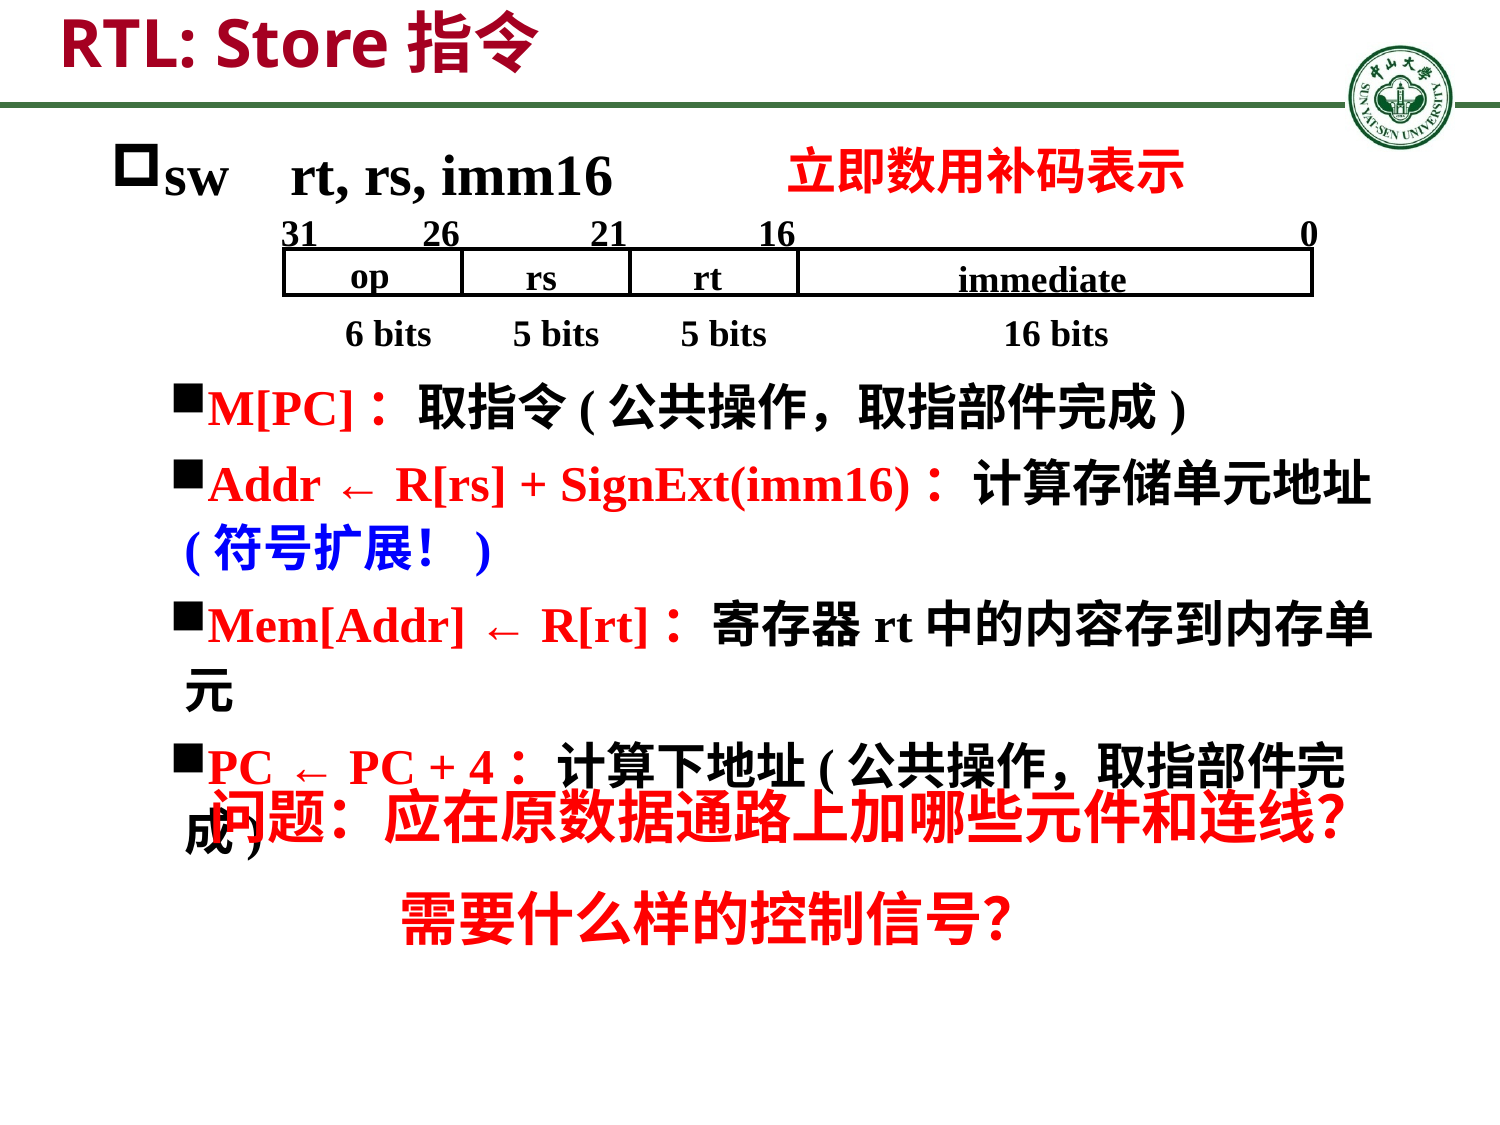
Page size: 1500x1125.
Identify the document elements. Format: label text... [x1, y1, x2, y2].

text_box 问题：应在原数据通路上加哪些元件和连线？ 需要什么样的控制信号？ [194, 766, 1400, 960]
picture [1345, 42, 1455, 152]
title RTL: Store指令 [43, 0, 1243, 89]
list sw rt, rs, imm16 M[PC]：取指令(公共操作，取指部件完成) Addr ← R[rs] + SignExt(imm16)：计算存储单元地址(符号扩展！) Mem[Addr] ← R[rt]：寄存器rt中的内容存到内存单元 PC ← PC + 4：计算下地址(公共操作，取指部件完成) [100, 126, 1430, 865]
text_box 立即数用补码表示 [726, 126, 1247, 195]
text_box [265, 196, 1335, 362]
